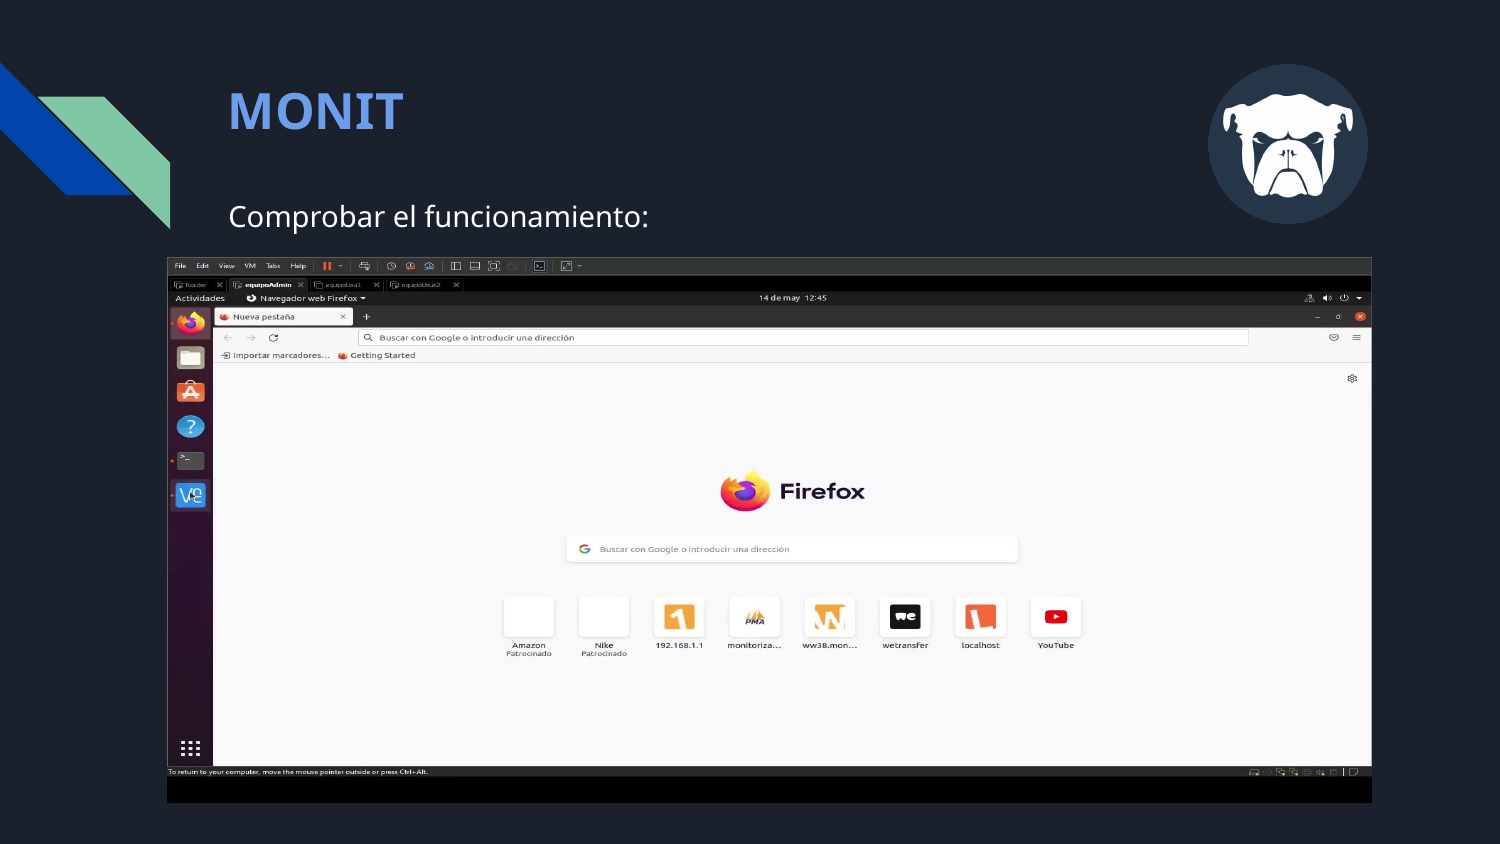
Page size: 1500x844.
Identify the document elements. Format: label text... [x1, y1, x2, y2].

title MONIT [212, 64, 1206, 215]
text_box Comprobar el funcionamiento: [213, 183, 846, 249]
picture [167, 257, 1373, 803]
picture [1208, 64, 1368, 224]
